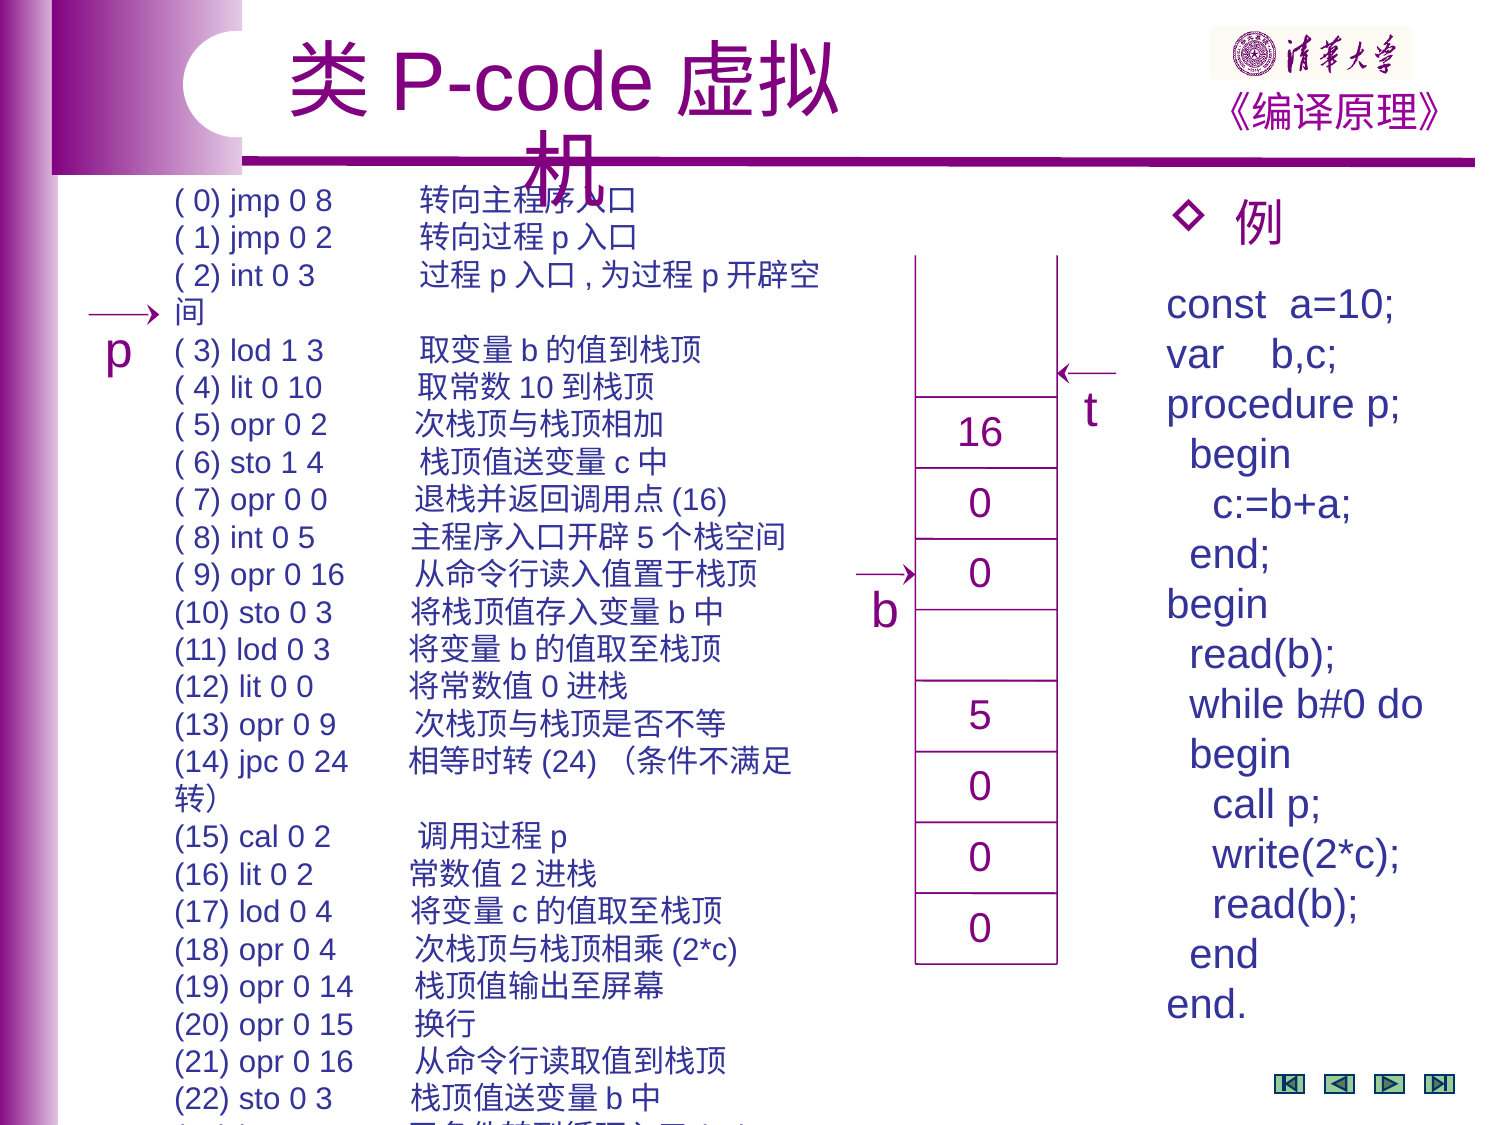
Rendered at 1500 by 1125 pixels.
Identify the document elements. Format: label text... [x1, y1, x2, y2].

text_box [1424, 1074, 1455, 1093]
text_box 0 [915, 467, 1046, 533]
text_box [902, 564, 910, 570]
text_box 0 [915, 752, 1046, 817]
text_box t [1068, 369, 1113, 444]
text_box ( 0) jmp 0 8 转向主程序入口 ( 1) jmp 0 2 转向过程p入口 ( 2) int 0 3 过程p入口,为过程p开辟空间 ( 3) lod 1 3 取变量b的值到栈顶 ( 4) lit 0 10 取常数10到栈顶 ( 5) opr 0 2 次栈顶与栈顶相加 ( 6) sto 1 4 栈顶值送变量c中 ( 7) opr 0 0 退栈并返回调用点(16) ( 8) int 0 5 主程序入口开辟5个栈空间 ( 9) opr 0 16 从命令行读入值置于栈顶 (10) sto 0 3 将栈顶值存入变量b中 (11) lod 0 3 将变量b的值取至栈顶 (12) lit 0 0 将常数值0进栈 (13) opr 0 9 次栈顶与栈顶是否不等 (14) jpc 0 24 相等时转(24)（条件不满足转） (15) cal 0 2 调用过程p (16) lit 0 2 常数值2进栈 (17) lod 0 4 将变量c的值取至栈顶 (18) opr 0 4 次栈顶与栈顶相乘(2*c) (19) opr 0 14 栈顶值输出至屏幕 (20) opr 0 15 换行 (21) opr 0 16 从命令行读取值到栈顶 (22) sto 0 3 栈顶值送变量b中 (23) jmp 0 11 无条件转到循环入口(11) (24) opr 0 0 结束退栈 [159, 172, 857, 1125]
picture [1210, 26, 1412, 79]
text_box p [90, 310, 148, 386]
text_box [1324, 1074, 1355, 1093]
text_box [146, 304, 160, 325]
text_box 16 [915, 398, 1046, 462]
text_box 0 [915, 823, 1046, 888]
text_box [1374, 1074, 1405, 1093]
text_box 例 const a=10; var b,c; procedure p; begin c:=b+a; end; begin read(b); while b#0 do begin call p; write(2*c); read(b); end end. [1151, 184, 1471, 1035]
text_box 类P-code虚拟机 [248, 30, 880, 226]
text_box b [856, 570, 914, 645]
text_box [1057, 363, 1070, 383]
text_box 0 [915, 894, 1046, 958]
text_box [1274, 1074, 1305, 1093]
text_box 0 [915, 539, 1046, 604]
text_box 5 [915, 680, 1046, 746]
